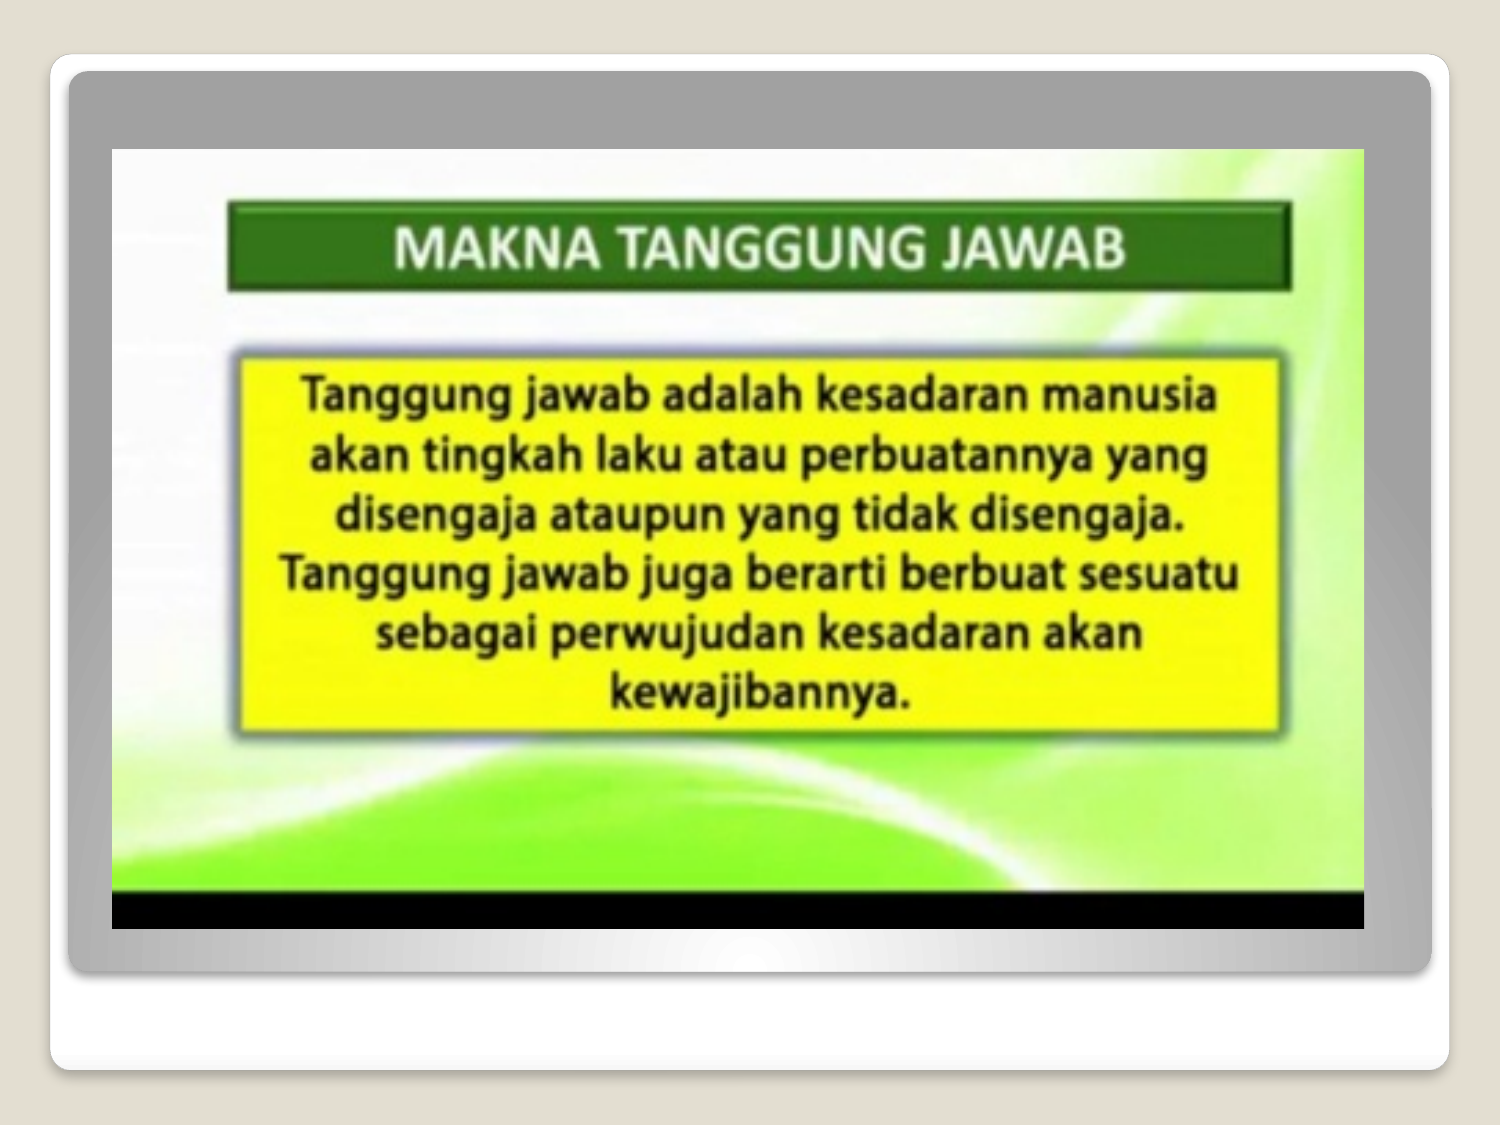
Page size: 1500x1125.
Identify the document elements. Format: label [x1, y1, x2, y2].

list [111, 148, 1365, 929]
